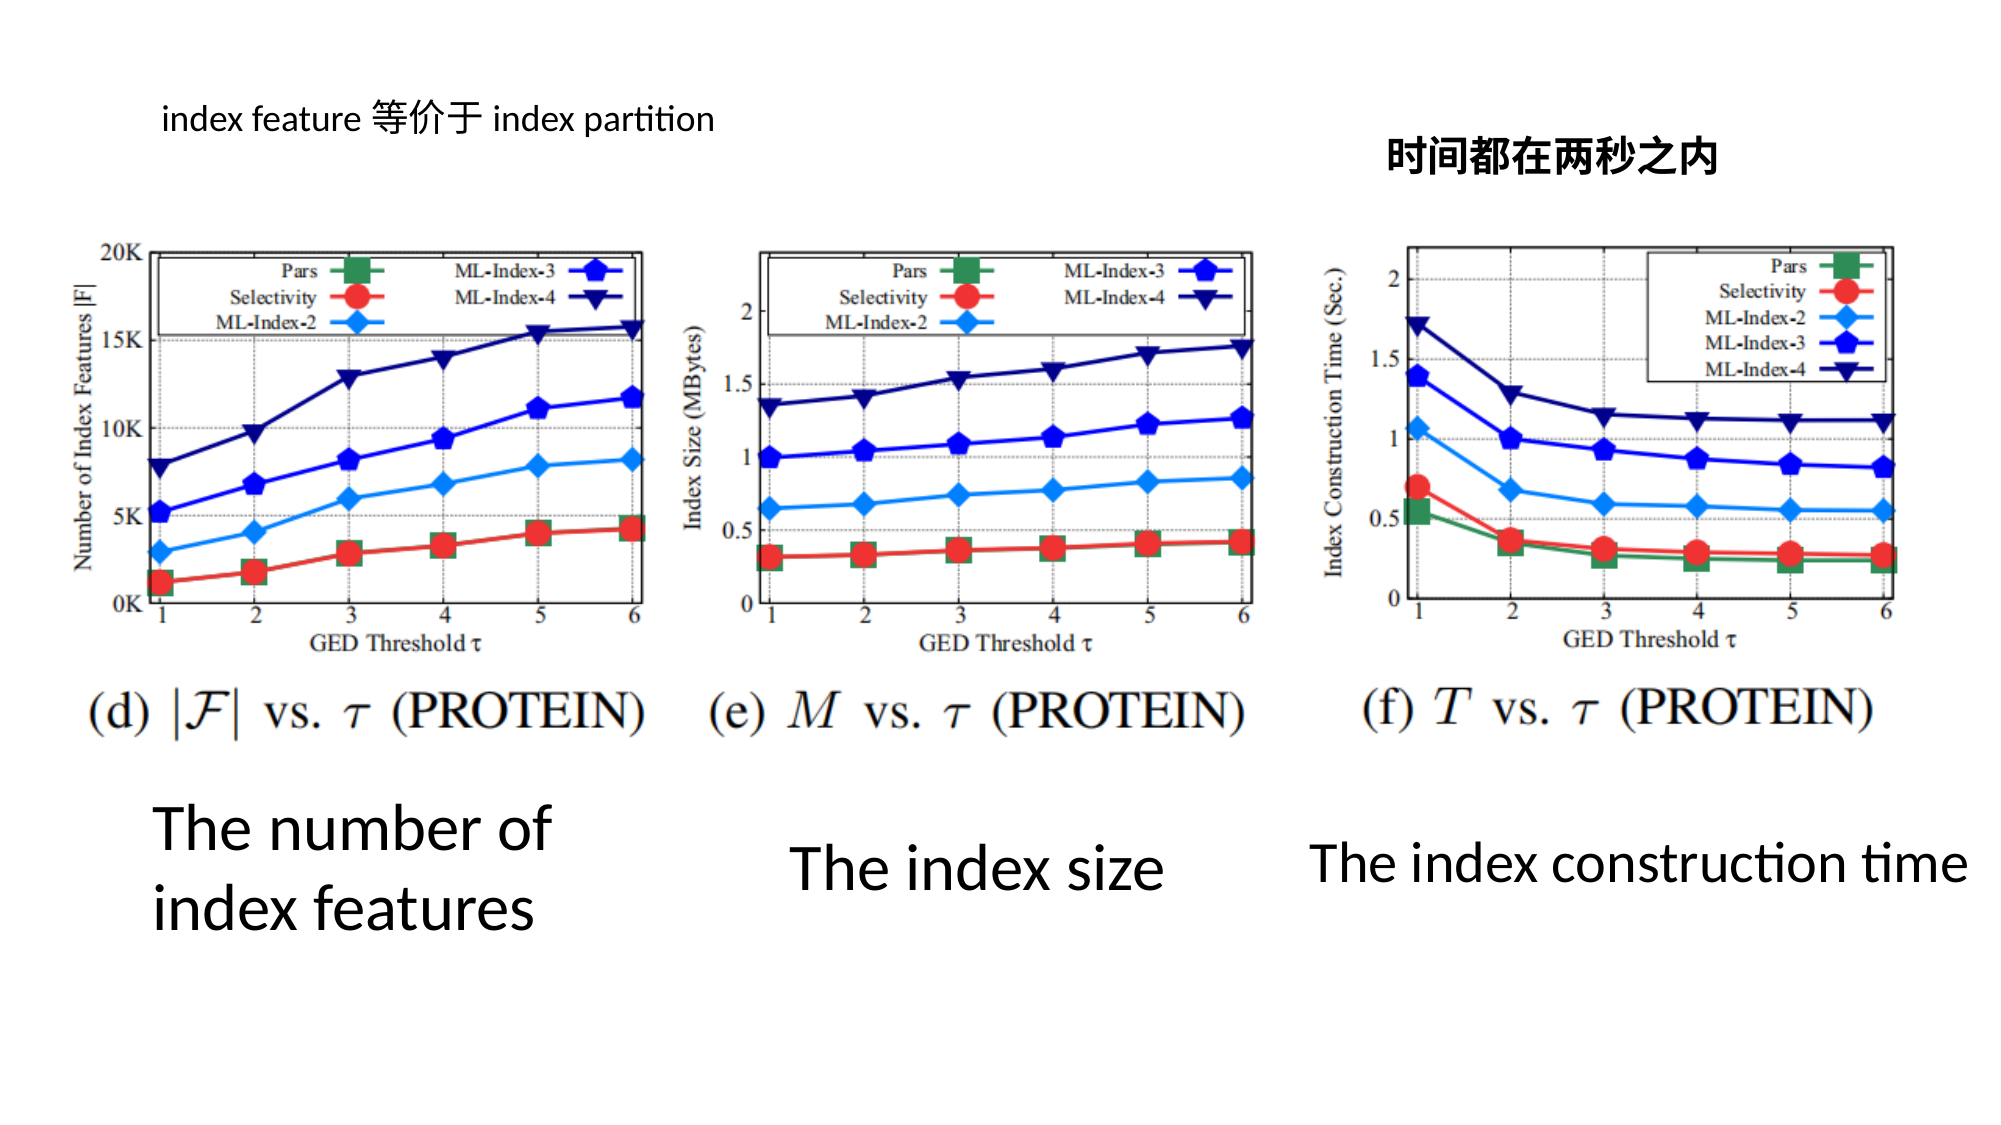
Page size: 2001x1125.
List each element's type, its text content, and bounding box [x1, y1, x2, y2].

text_box The number of index features [137, 776, 666, 952]
text_box index feature等价于index partition [146, 86, 866, 147]
text_box The index size [774, 816, 1190, 912]
text_box 时间都在两秒之内 [1371, 121, 2000, 187]
text_box The index construction time [1295, 816, 2000, 902]
picture [52, 187, 1932, 757]
